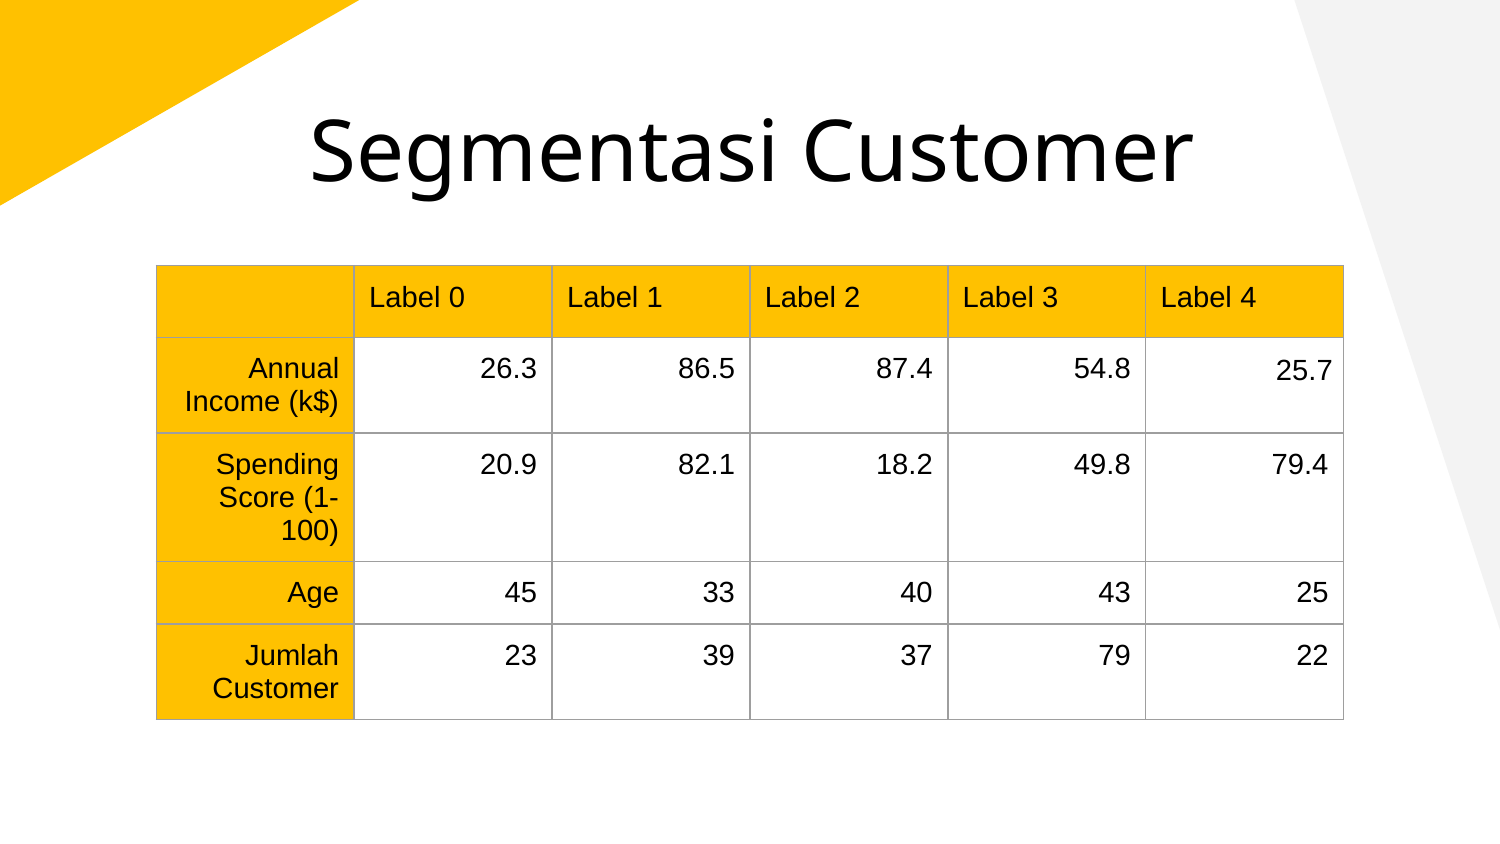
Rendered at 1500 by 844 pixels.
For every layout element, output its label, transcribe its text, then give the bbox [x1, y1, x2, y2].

table_cell 40 [751, 562, 947, 623]
table_cell 18.2 [751, 434, 947, 561]
table_header Label 2 [751, 266, 947, 337]
table_cell 33 [553, 562, 749, 623]
table_cell 22 [1146, 625, 1343, 719]
title Segmentasi Customer [88, 80, 1418, 175]
table_cell 20.9 [355, 434, 551, 561]
table_cell 26.3 [355, 338, 551, 432]
table_cell 79.4 [1146, 434, 1343, 561]
table_cell 37 [751, 625, 947, 719]
table_cell 79 [949, 625, 1145, 719]
table_cell 87.4 [751, 338, 947, 432]
table_cell Age [157, 562, 353, 623]
table_cell 49.8 [949, 434, 1145, 561]
table_header Label 0 [355, 266, 551, 337]
table_header [157, 266, 353, 337]
table_cell 39 [553, 625, 749, 719]
table_cell Annual Income (k$) [157, 338, 353, 432]
table_cell 25.7 [1146, 338, 1343, 432]
table_cell 54.8 [949, 338, 1145, 432]
table_cell Spending Score (1-100) [157, 434, 353, 561]
table_cell 43 [949, 562, 1145, 623]
table_cell 86.5 [553, 338, 749, 432]
table_cell 45 [355, 562, 551, 623]
table_header Label 1 [553, 266, 749, 337]
table_cell 82.1 [553, 434, 749, 561]
table_cell 23 [355, 625, 551, 719]
table_header Label 3 [949, 266, 1145, 337]
table_cell 25 [1146, 562, 1343, 623]
table_header Label 4 [1146, 266, 1343, 337]
table_cell Jumlah Customer [157, 625, 353, 719]
